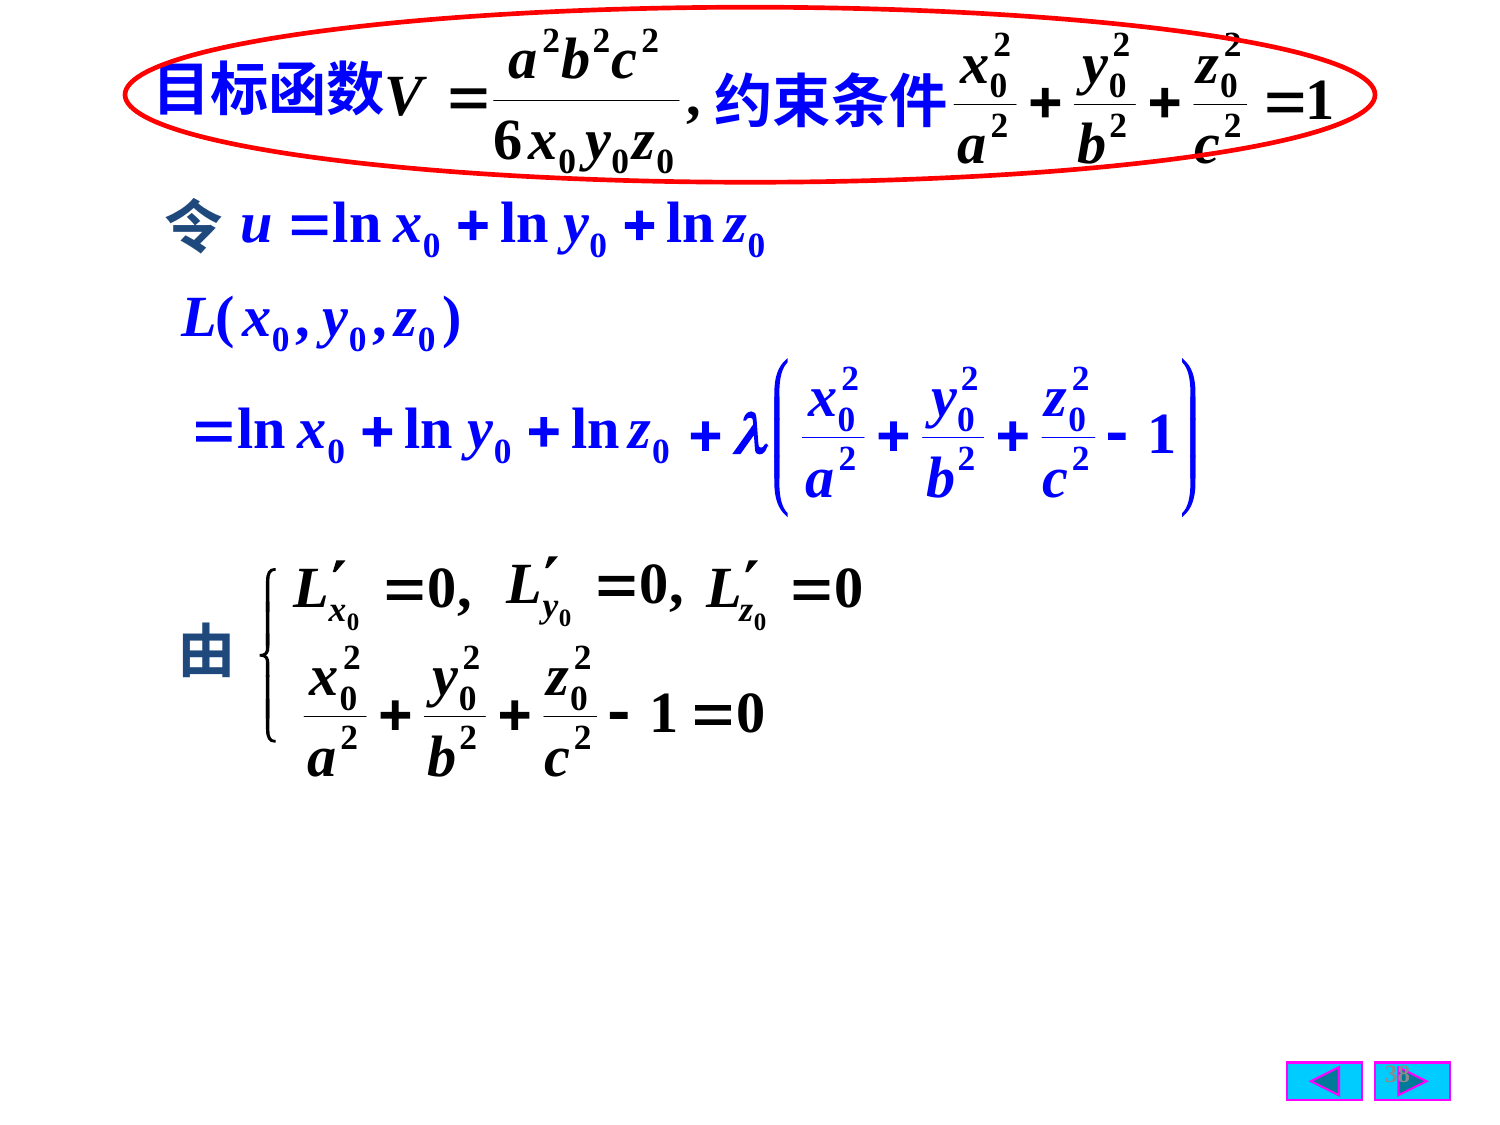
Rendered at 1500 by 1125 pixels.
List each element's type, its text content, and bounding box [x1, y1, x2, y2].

text_box 令 [150, 182, 275, 267]
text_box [174, 286, 465, 358]
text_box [187, 398, 674, 470]
text_box 目标函数 [137, 113, 174, 130]
slide_number 38 [1074, 1042, 1425, 1103]
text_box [254, 565, 294, 745]
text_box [499, 552, 686, 633]
text_box 目标函数 [137, 44, 235, 77]
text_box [387, 19, 705, 181]
text_box [1340, 65, 1376, 124]
text_box [125, 23, 383, 166]
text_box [287, 557, 476, 637]
text_box 由 [162, 607, 249, 692]
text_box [949, 23, 1336, 170]
text_box [449, 7, 1098, 183]
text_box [299, 636, 769, 783]
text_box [699, 557, 867, 637]
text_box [685, 354, 1207, 521]
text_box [237, 192, 769, 264]
